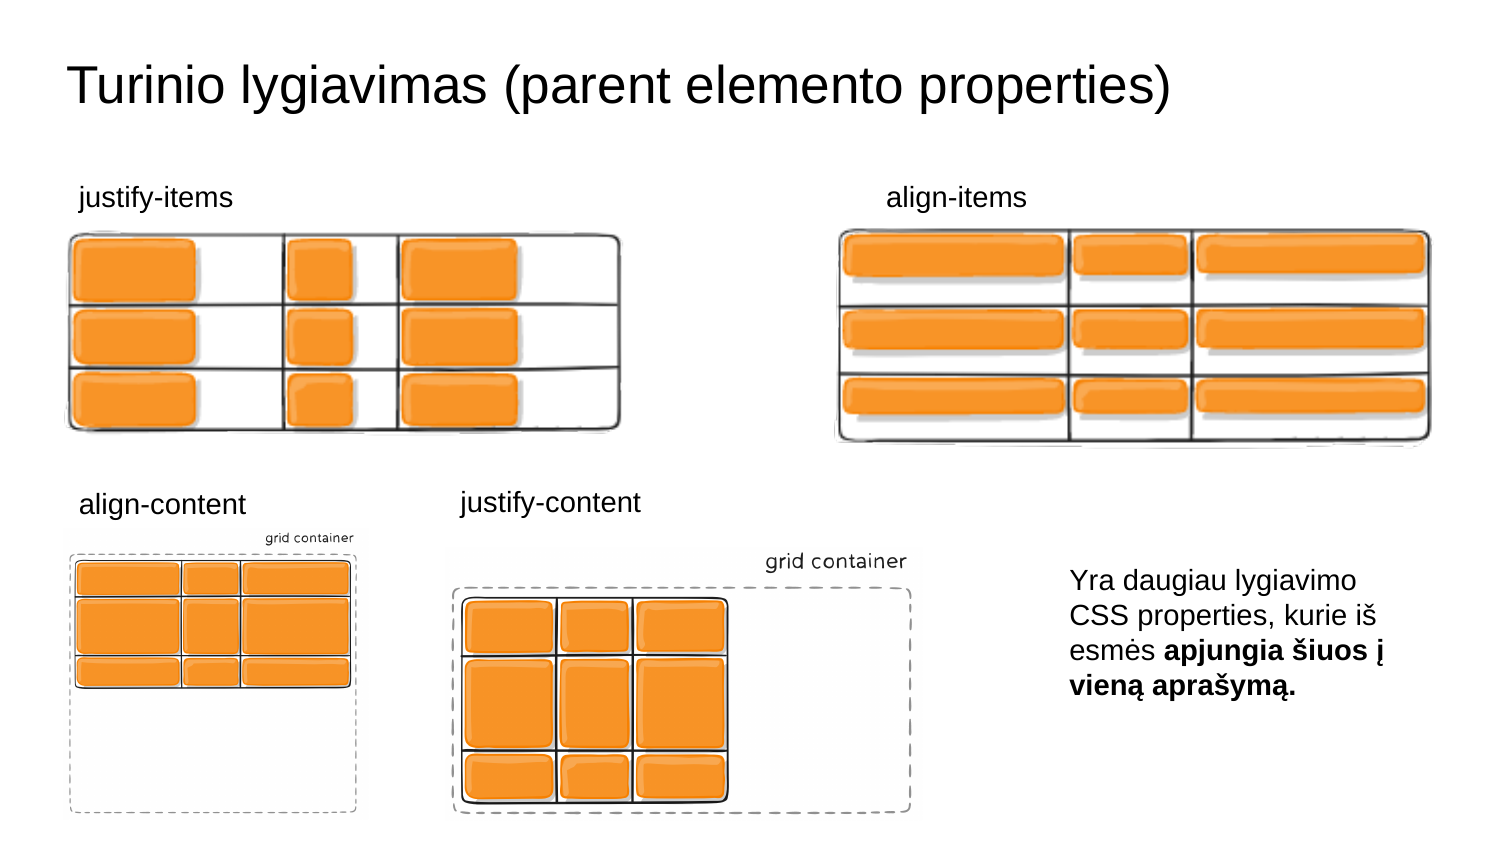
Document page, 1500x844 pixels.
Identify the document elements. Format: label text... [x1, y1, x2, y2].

picture [63, 210, 625, 459]
picture [445, 547, 924, 821]
picture [833, 205, 1436, 471]
picture [63, 528, 369, 821]
text_box justify-content [445, 468, 707, 534]
title Turinio lygiavimas (parent elemento properties) [51, 35, 1449, 130]
text_box align-items [871, 163, 1065, 203]
text_box justify-items [63, 163, 257, 210]
text_box Yra daugiau lygiavimo CSS properties, kurie iš esmės apjungia šiuos į vieną aprašymą. [1054, 546, 1419, 717]
text_box align-content [63, 470, 325, 528]
